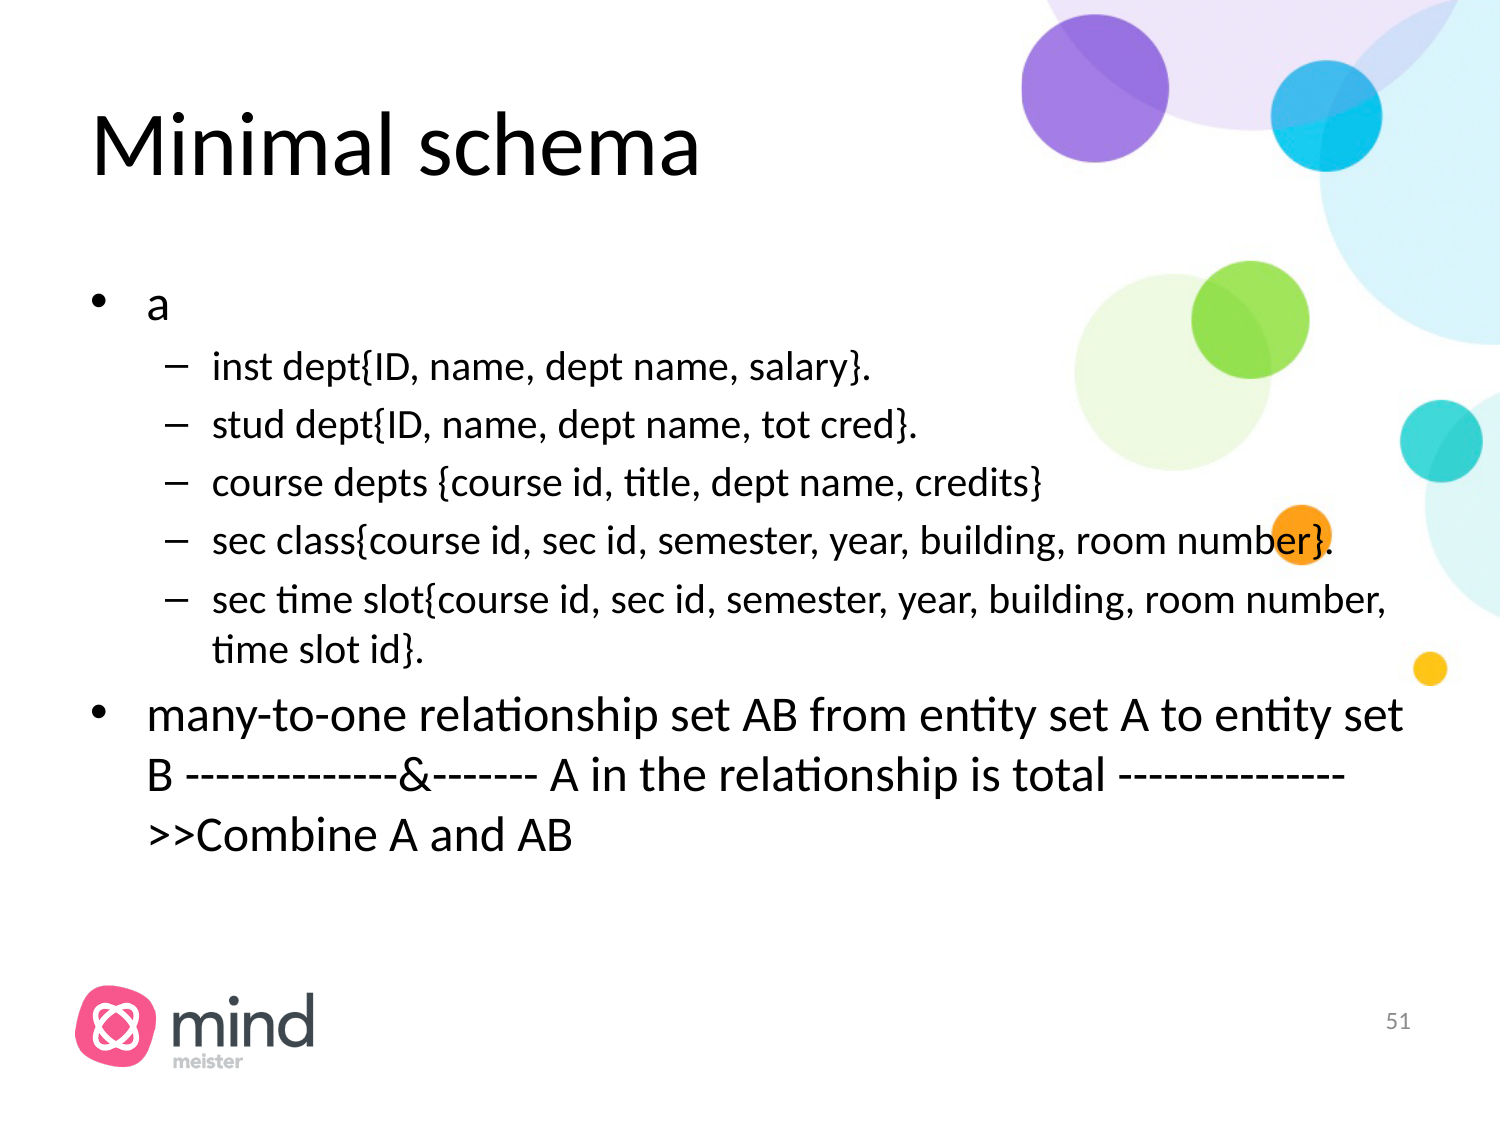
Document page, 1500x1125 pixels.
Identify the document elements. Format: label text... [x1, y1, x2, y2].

picture [1021, 0, 1500, 686]
picture [75, 980, 314, 1072]
title Minimal schema [75, 45, 1425, 233]
slide_number ‹#› [1076, 989, 1427, 1050]
list a inst dept{ID, name, dept name, salary}. stud dept{ID, name, dept name, tot cred}. course depts {course id, title, dept name, credits} sec class{course id, sec id, semester, year, building, room number}. sec time slot{course id, sec id, semester, year, building, room number, time slot id}. many-to-one relationship set AB from entity set A to entity set B --------------&------- A in the relationship is total --------------->>Combine A and AB [75, 262, 1425, 952]
